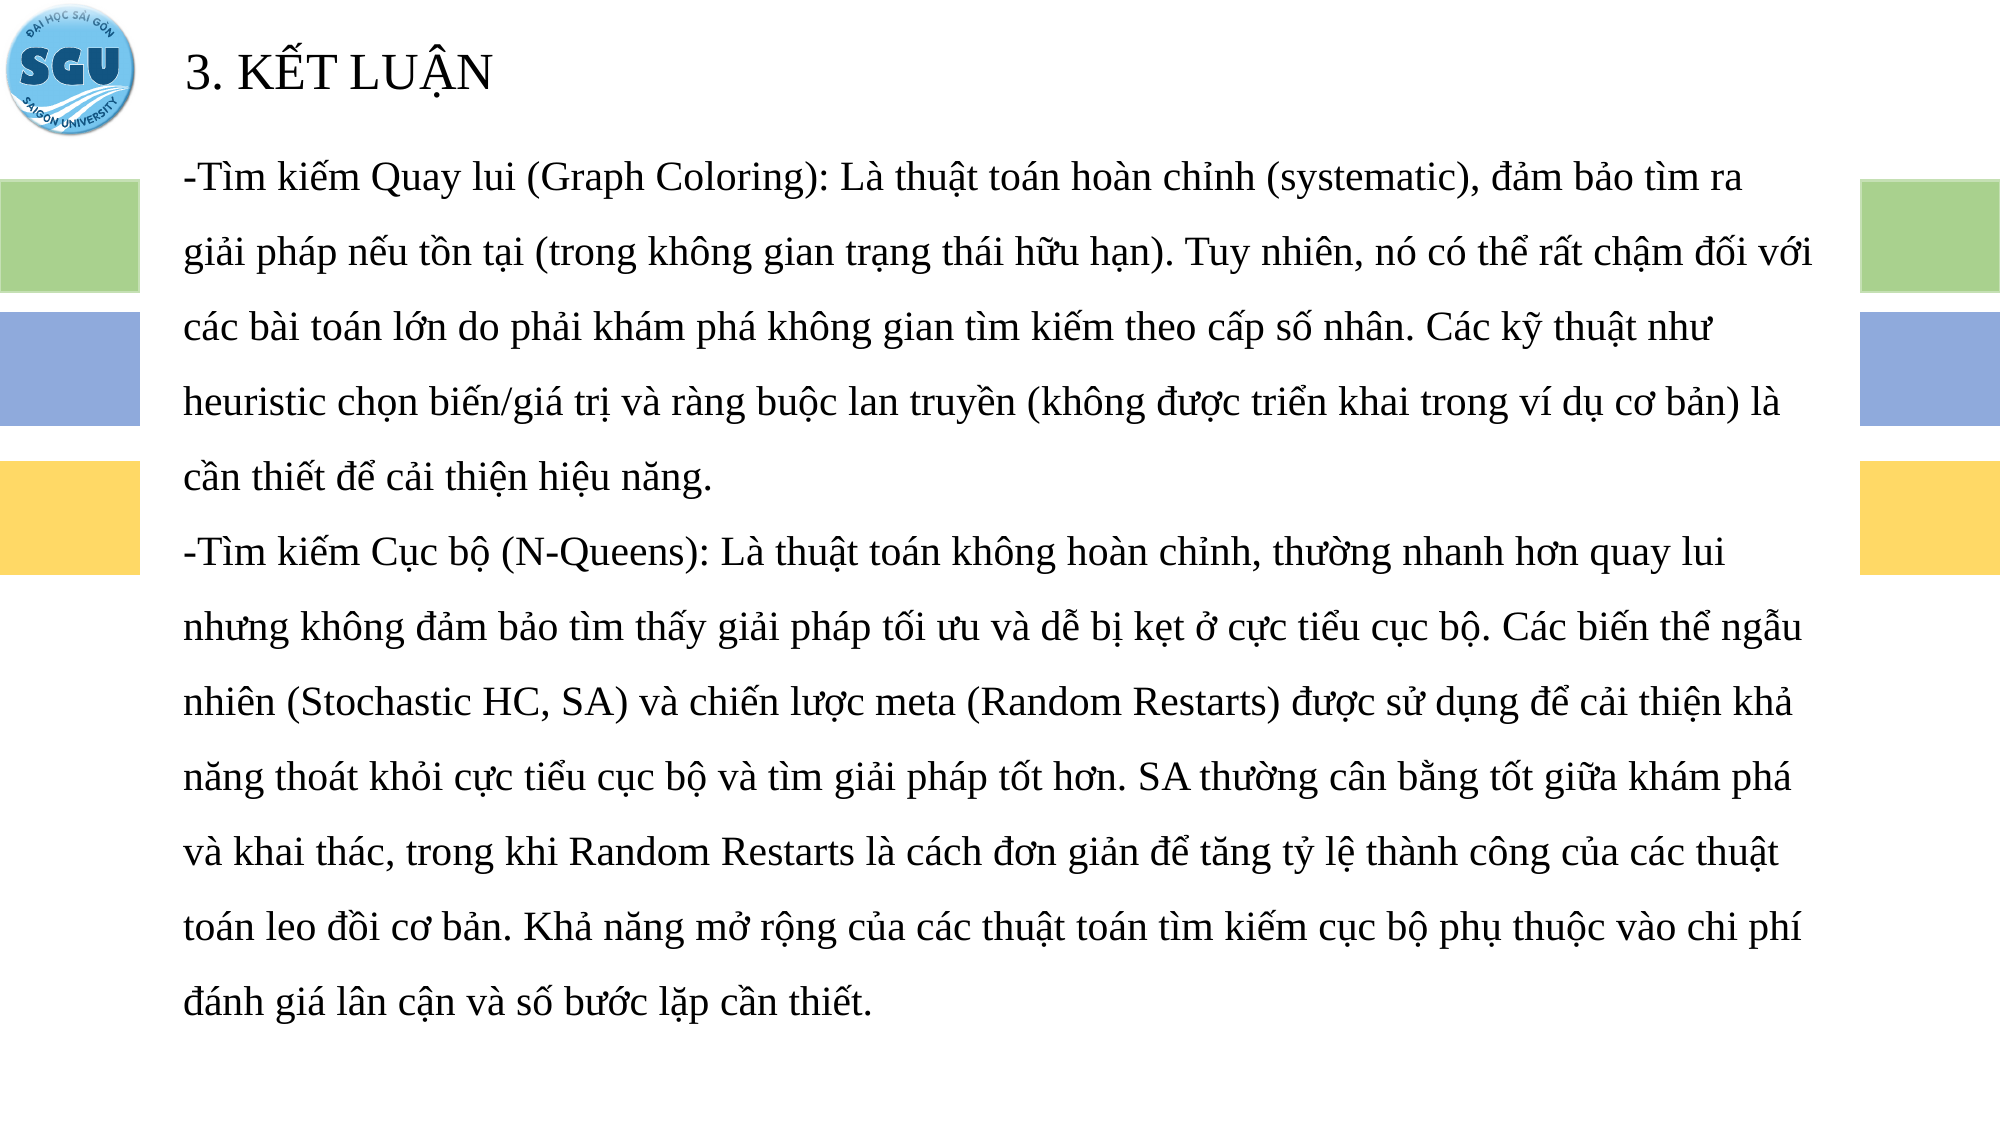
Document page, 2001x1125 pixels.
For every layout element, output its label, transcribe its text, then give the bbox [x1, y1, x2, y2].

text_box [0, 461, 140, 575]
text_box [1860, 461, 2000, 575]
text_box -Tìm kiếm Quay lui (Graph Coloring): Là thuật toán hoàn chỉnh (systematic), đảm bảo tìm ra giải pháp nếu tồn tại (trong không gian trạng thái hữu hạn). Tuy nhiên, nó có thể rất chậm đối với các bài toán lớn do phải khám phá không gian tìm kiếm theo cấp số nhân. Các kỹ thuật như heuristic chọn biến/giá trị và ràng buộc lan truyền (không được triển khai trong ví dụ cơ bản) là cần thiết để cải thiện hiệu năng. -Tìm kiếm Cục bộ (N-Queens): Là thuật toán không hoàn chỉnh, thường nhanh hơn quay lui nhưng không đảm bảo tìm thấy giải pháp tối ưu và dễ bị kẹt ở cực tiểu cục bộ. Các biến thể ngẫu nhiên (Stochastic HC, SA) và chiến lược meta (Random Restarts) được sử dụng để cải thiện khả năng thoát khỏi cực tiểu cục bộ và tìm giải pháp tốt hơn. SA thường cân bằng tốt giữa khám phá và khai thác, trong khi Random Restarts là cách đơn giản để tăng tỷ lệ thành công của các thuật toán leo đồi cơ bản. Khả năng mở rộng của các thuật toán tìm kiếm cục bộ phụ thuộc vào chi phí đánh giá lân cận và số bước lặp cần thiết. [168, 116, 1832, 1031]
picture [0, 0, 140, 140]
text_box [1860, 312, 2000, 426]
text_box 3. KẾT LUẬN [170, 30, 510, 108]
text_box [0, 312, 140, 426]
text_box [0, 179, 140, 293]
text_box [1860, 179, 2000, 293]
